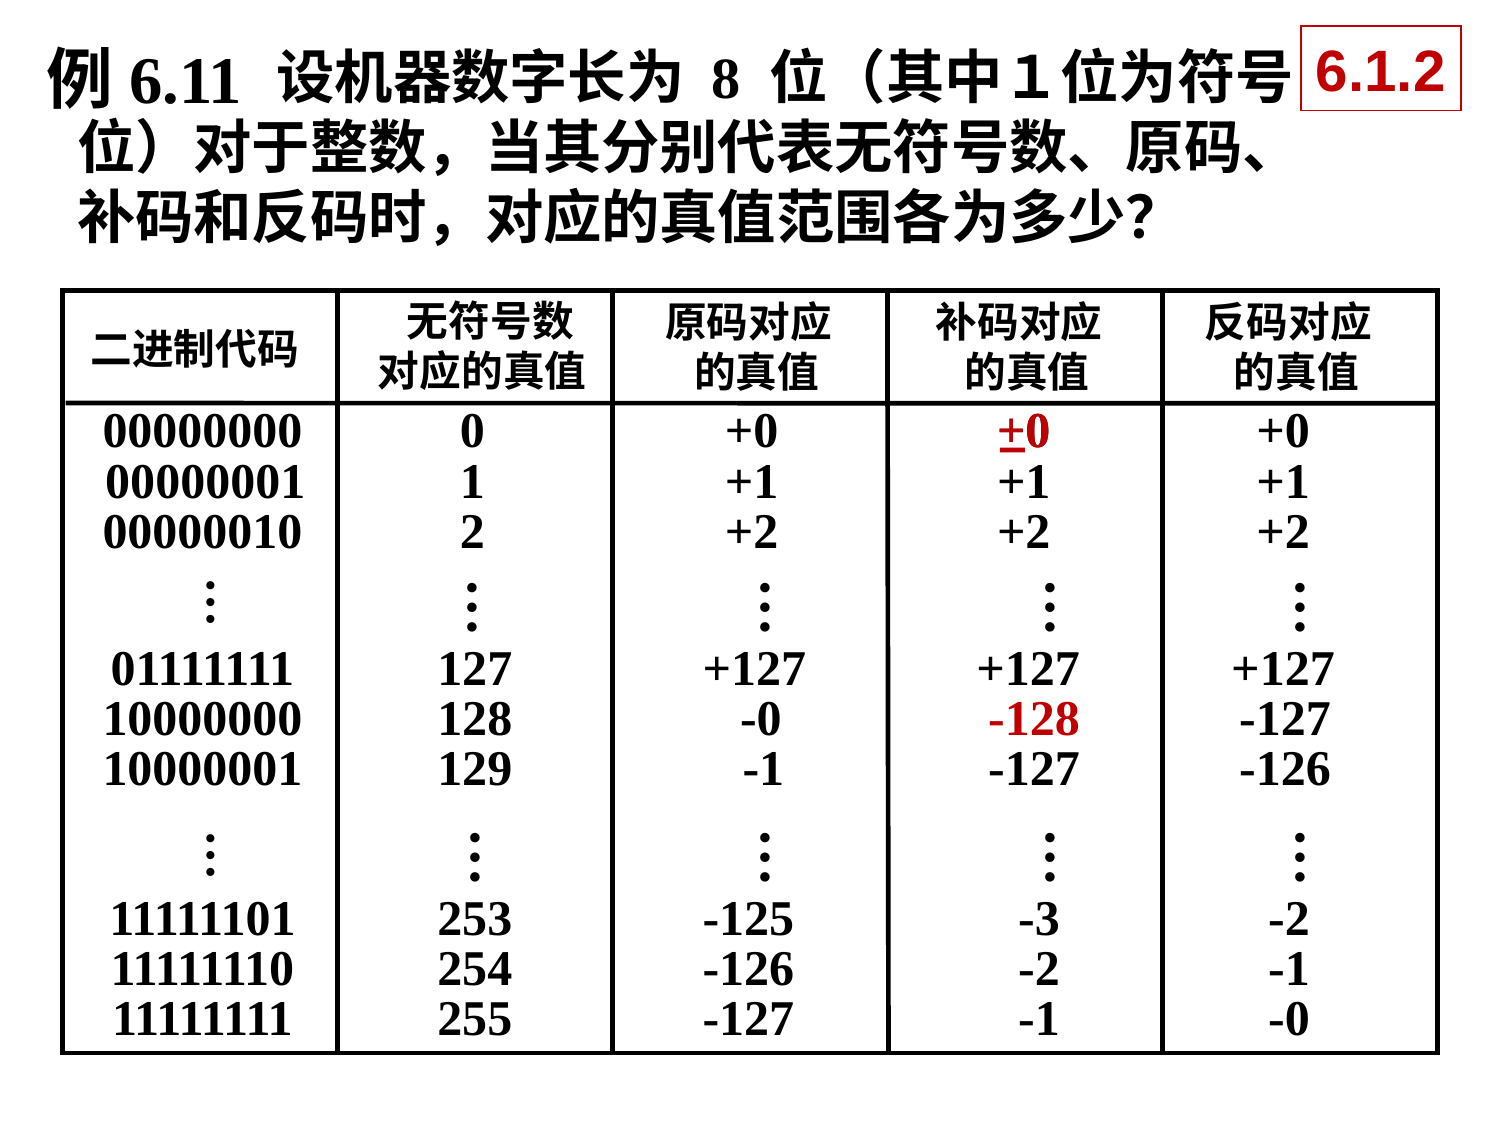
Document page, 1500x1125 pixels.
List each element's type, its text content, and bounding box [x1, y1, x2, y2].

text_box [961, 390, 1113, 704]
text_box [422, 813, 538, 1054]
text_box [687, 813, 828, 1054]
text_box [62, 287, 1438, 1054]
text_box 6.1.2 [1301, 25, 1461, 111]
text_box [687, 390, 828, 704]
text_box 设机器数字长为 8 位（其中１位为符号位）对于整数，当其分别代表无符号数、原码、补码和反码时，对应的真值范围各为多少？ [62, 32, 1341, 258]
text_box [1216, 390, 1363, 704]
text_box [422, 390, 535, 704]
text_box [1252, 813, 1363, 1054]
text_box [981, 390, 1067, 466]
text_box 例6.11 [31, 29, 274, 125]
